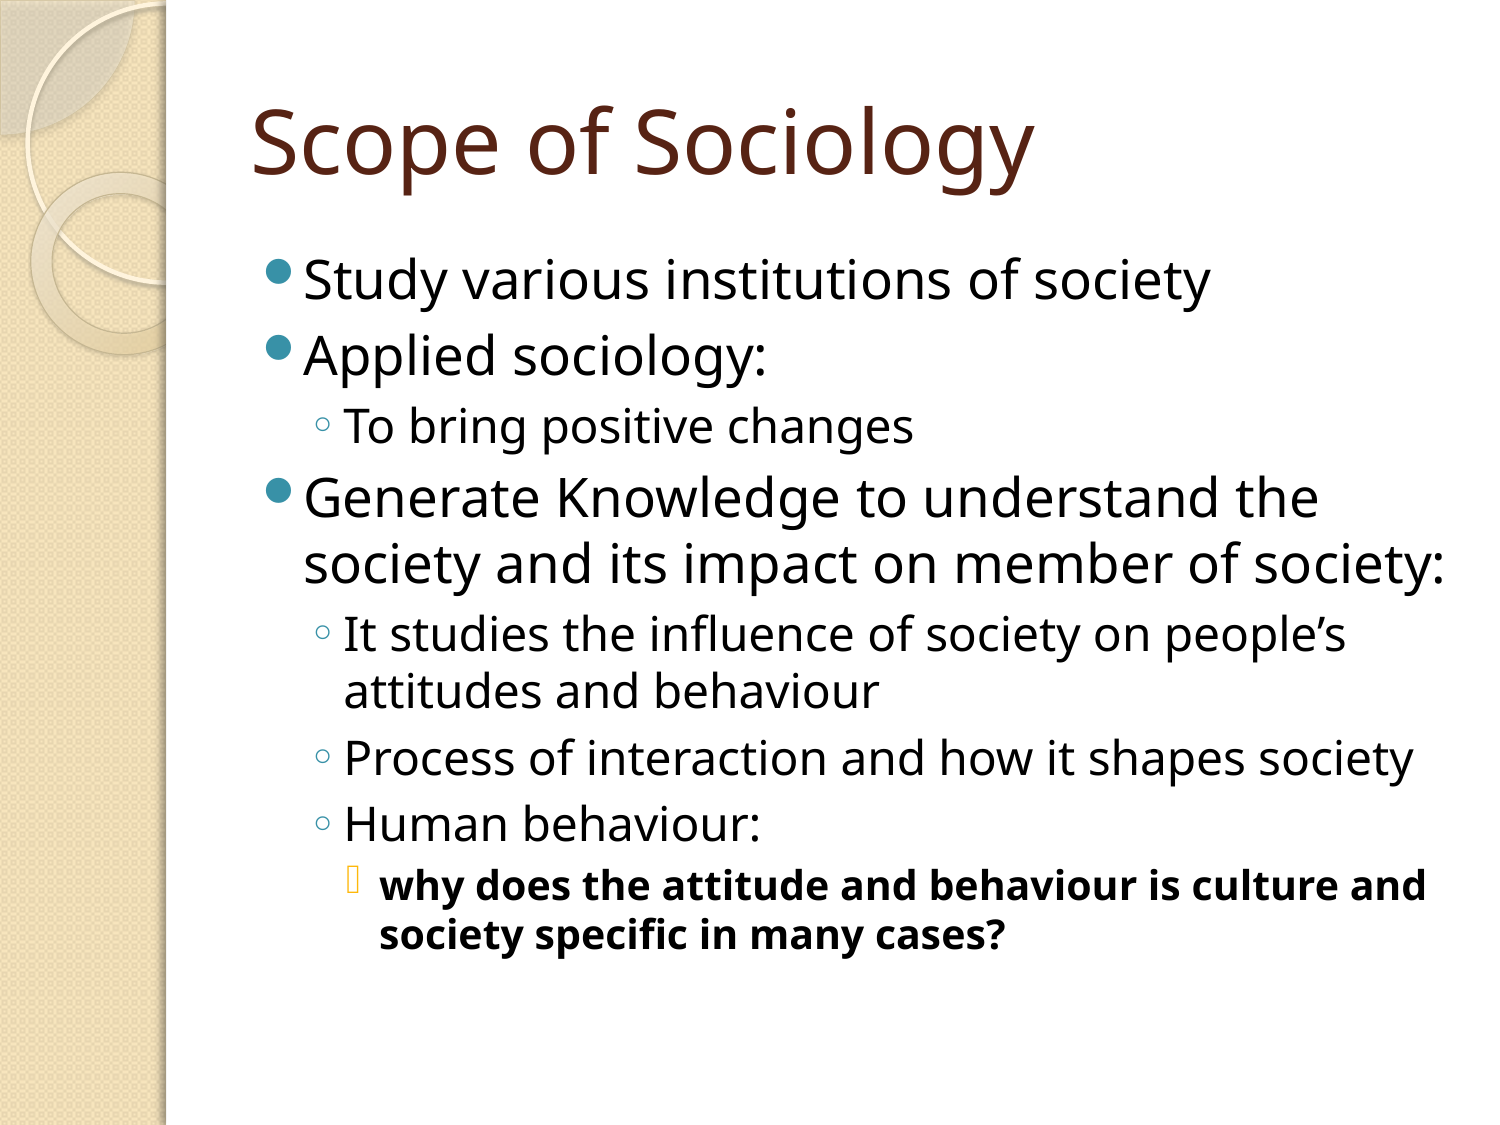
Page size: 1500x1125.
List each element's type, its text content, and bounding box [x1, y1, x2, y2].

list Study various institutions of society Applied sociology: To bring positive changes Generate Knowledge to understand the society and its impact on member of society: It studies the influence of society on people’s attitudes and behaviour Process of interaction and how it shapes society Human behaviour: why does the attitude and behaviour is culture and society specific in many cases? [235, 237, 1466, 1025]
title Scope of Sociology [235, 45, 1466, 233]
